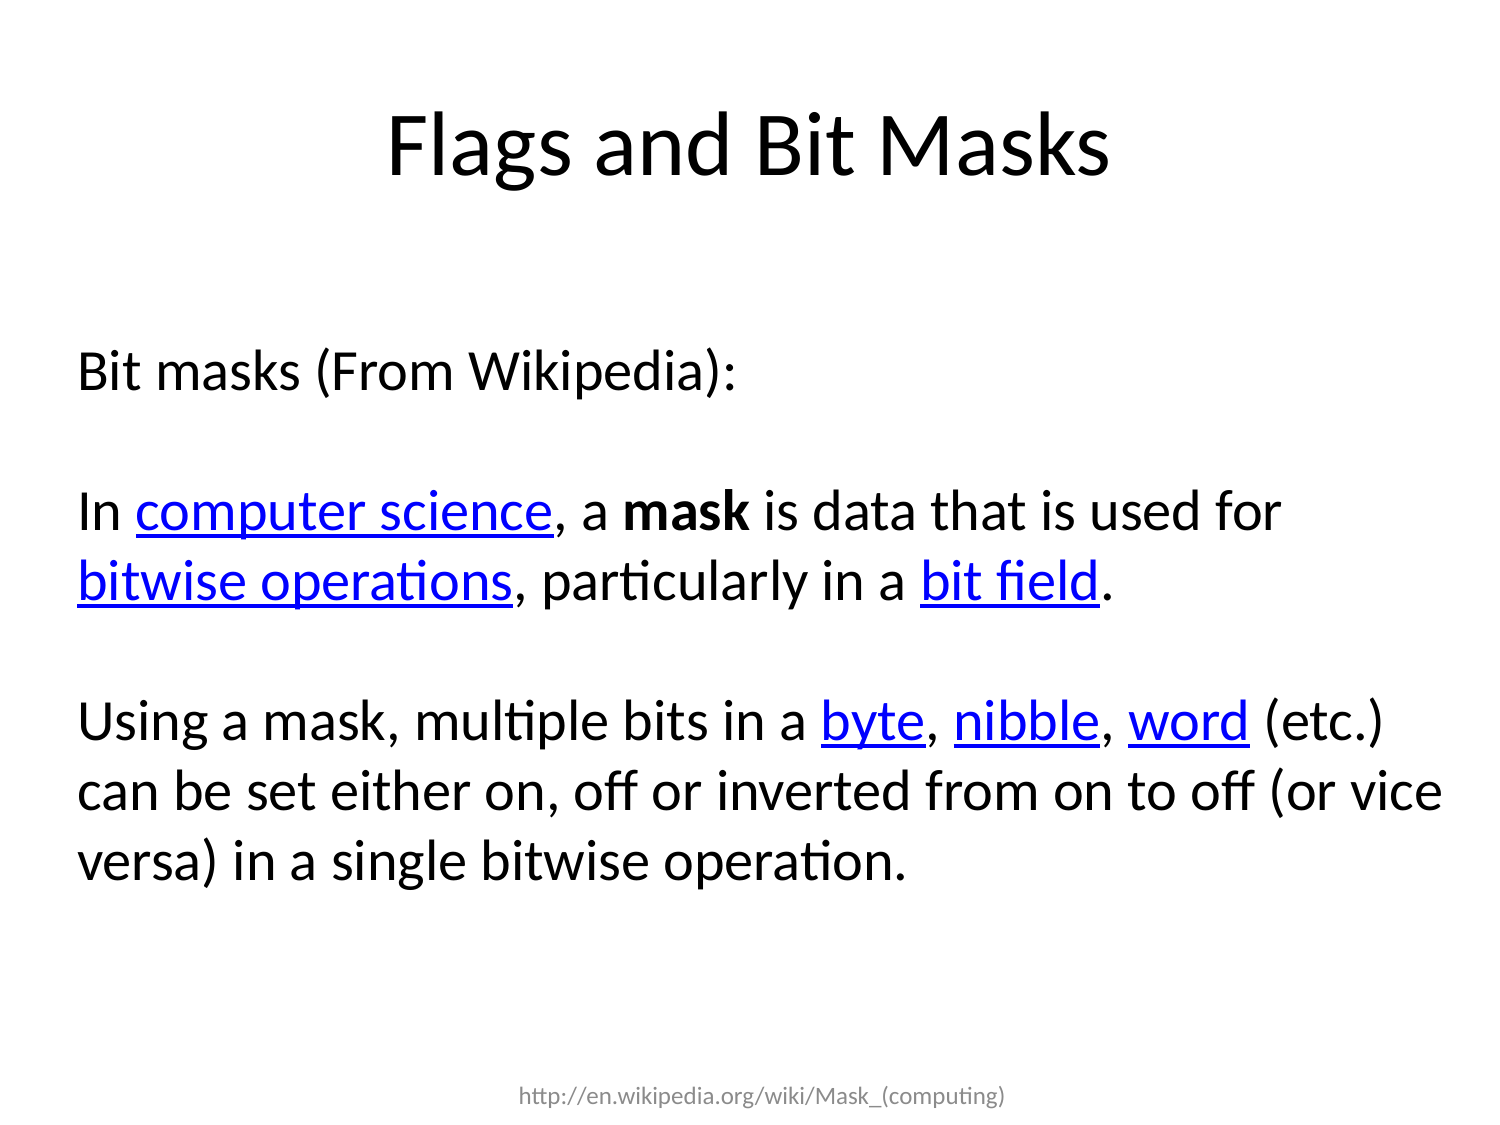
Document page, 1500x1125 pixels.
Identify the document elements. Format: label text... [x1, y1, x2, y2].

title Flags and Bit Masks [75, 45, 1425, 233]
footer http://en.wikipedia.org/wiki/Mask_(computing) [212, 1065, 1313, 1125]
text_box Bit masks (From Wikipedia): In computer science, a mask is data that is used for bitwise operations, particularly in a bit field. Using a mask, multiple bits in a byte, nibble, word (etc.) can be set either on, off or inverted from on to off (or vice versa) in a single bitwise operation. [62, 324, 1463, 970]
